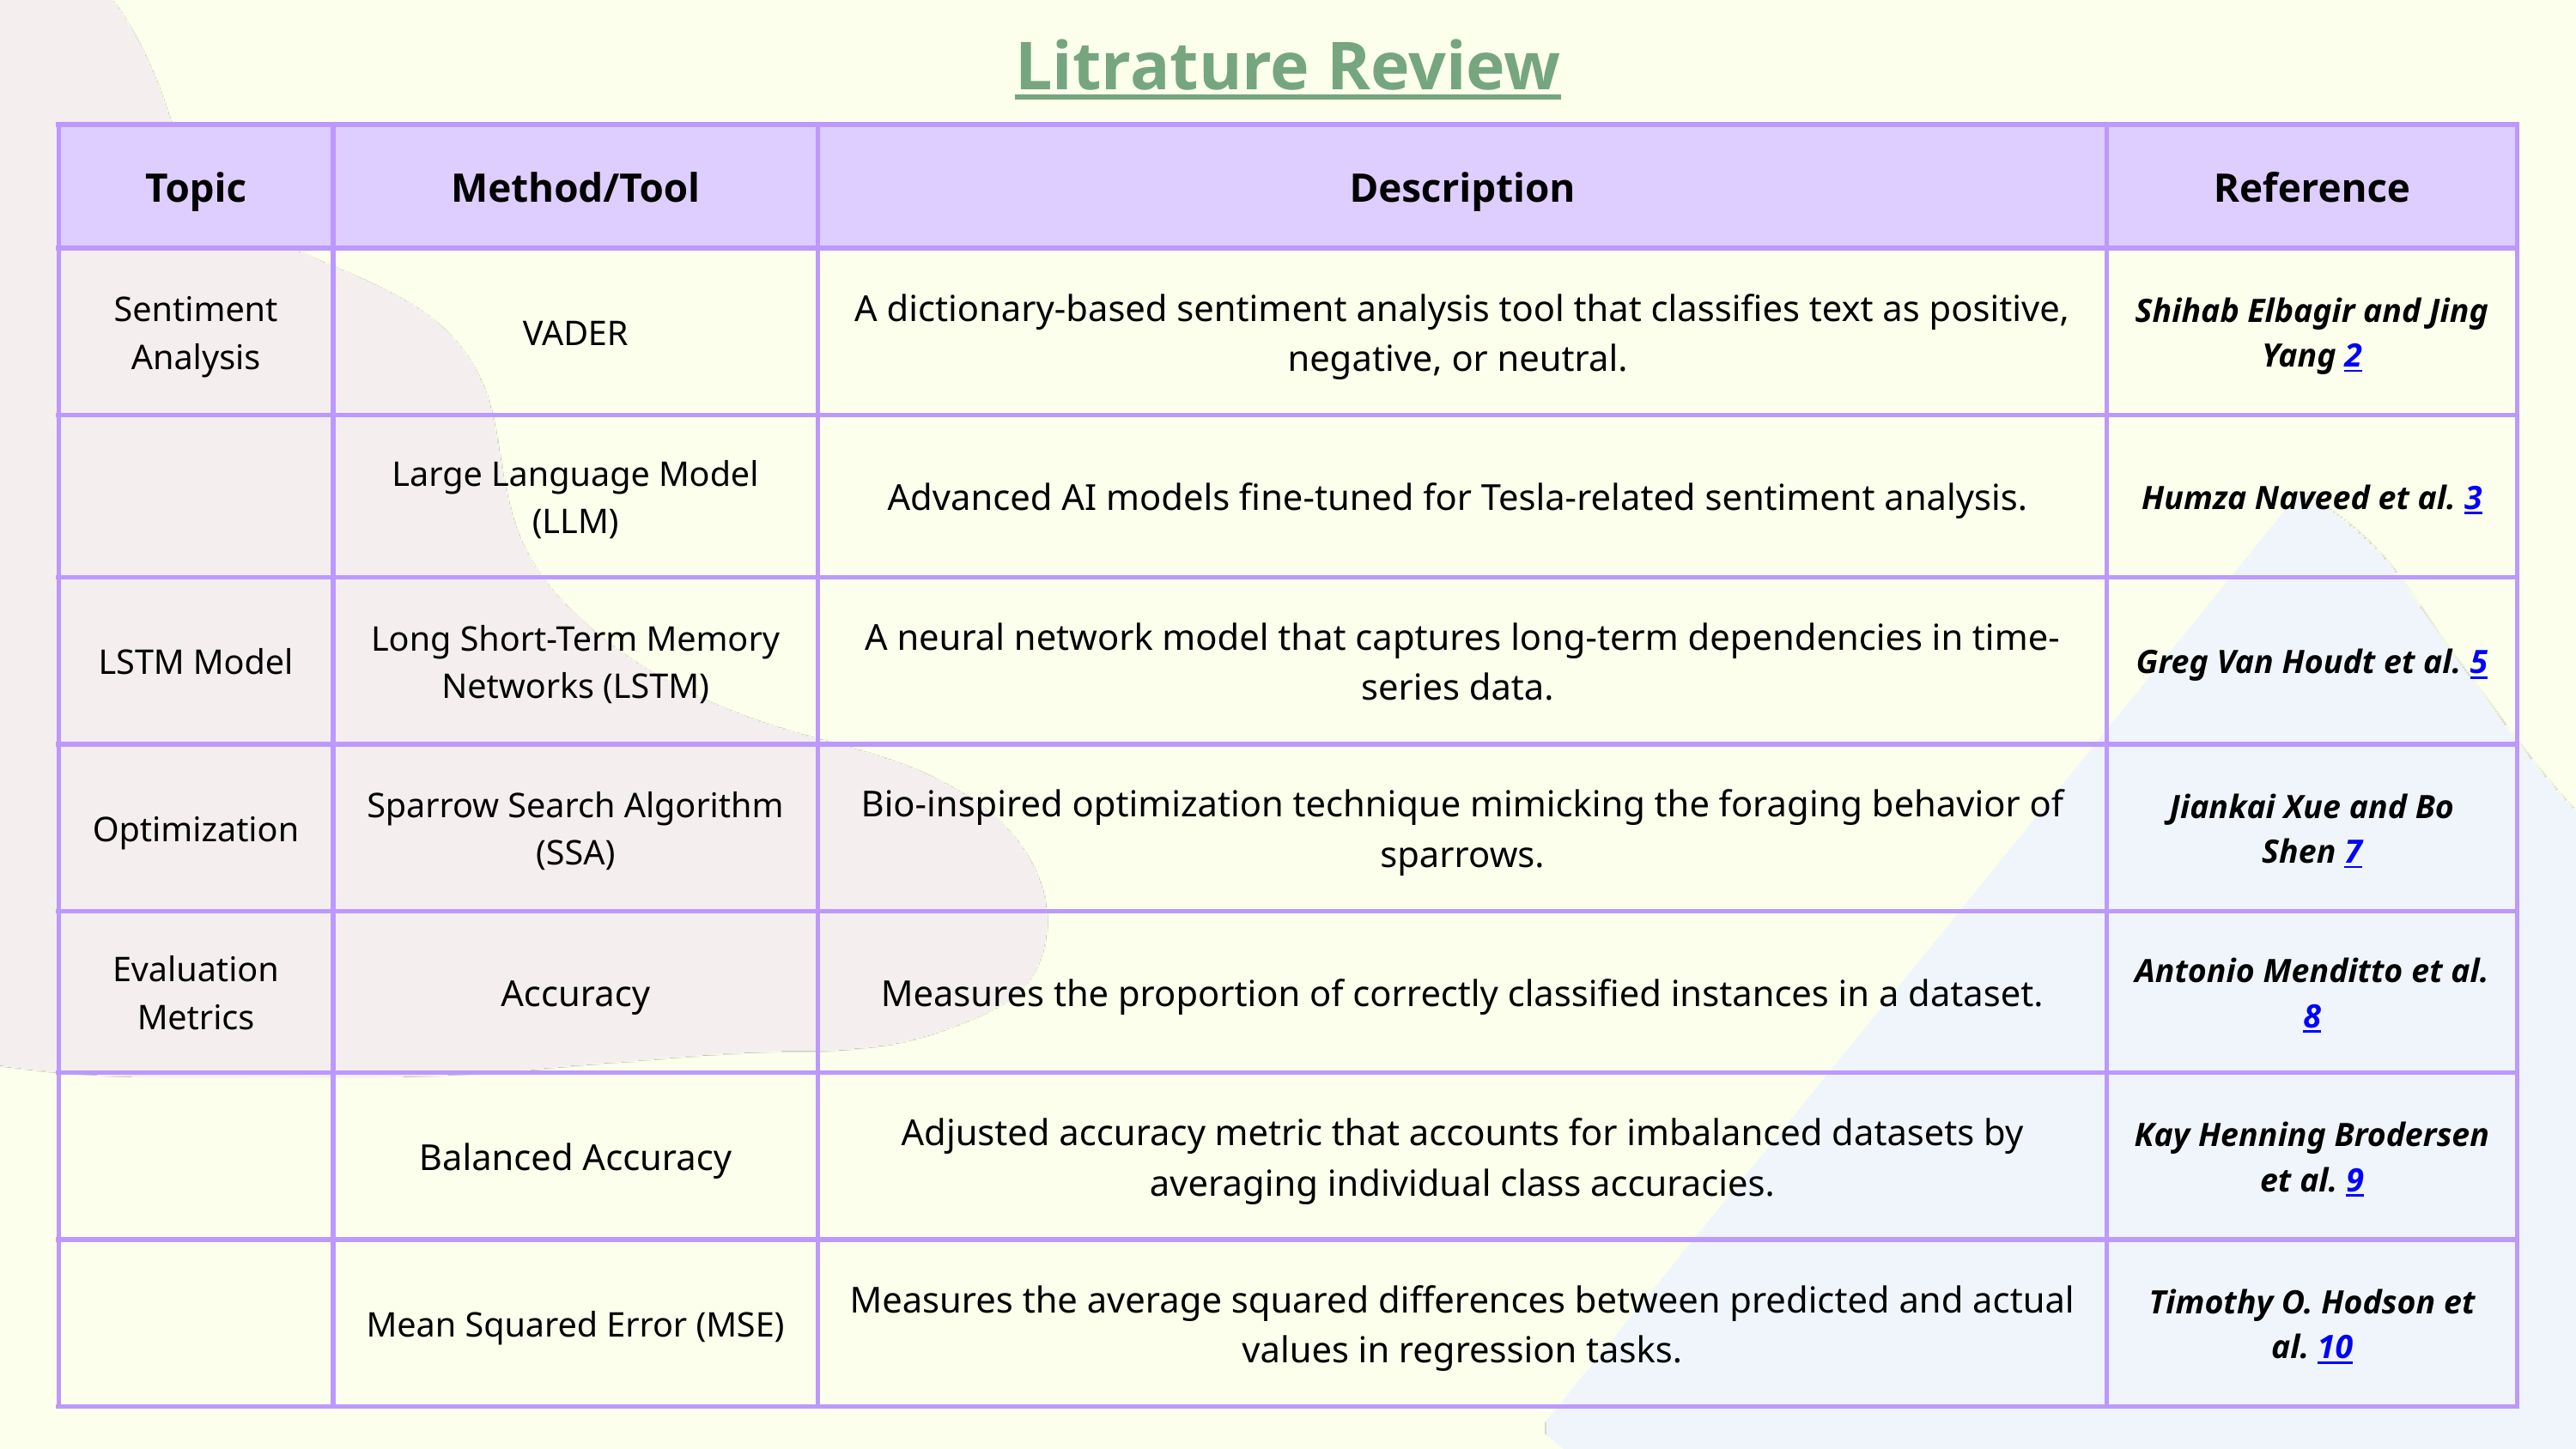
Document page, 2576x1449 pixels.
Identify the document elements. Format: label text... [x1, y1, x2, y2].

table_cell Antonio Menditto et al. 8 [2109, 913, 2515, 1070]
table_cell Shihab Elbagir and Jing Yang 2 [2109, 251, 2515, 413]
table_cell Mean Squared Error (MSE) [336, 1242, 816, 1404]
table_cell Jiankai Xue and Bo Shen 7 [2109, 747, 2515, 909]
table_cell Evaluation Metrics [61, 913, 331, 1070]
table_cell A dictionary-based sentiment analysis tool that classifies text as positive, negative, or neutral. [820, 251, 2105, 413]
table_cell [61, 1075, 331, 1237]
table_cell Kay Henning Brodersen et al. 9 [2109, 1075, 2515, 1237]
table_cell Timothy O. Hodson et al. 10 [2109, 1242, 2515, 1404]
table_cell [61, 1242, 331, 1404]
table_cell Accuracy [336, 913, 816, 1070]
table_cell Humza Naveed et al. 3 [2109, 417, 2515, 575]
table_cell Adjusted accuracy metric that accounts for imbalanced datasets by averaging individual class accuracies. [820, 1075, 2105, 1237]
table_cell [61, 417, 331, 575]
table_cell Balanced Accuracy [336, 1075, 816, 1237]
table_cell Greg Van Houdt et al. 5 [2109, 579, 2515, 742]
table_cell Large Language Model (LLM) [336, 417, 816, 575]
text_box [1539, 576, 2576, 1449]
text_box Litrature Review [864, 9, 1712, 103]
table_cell Sentiment Analysis [61, 251, 331, 413]
table_header Topic [61, 127, 331, 246]
table_cell LSTM Model [61, 579, 331, 742]
table_cell Bio-inspired optimization technique mimicking the foraging behavior of sparrows. [820, 747, 2105, 909]
table_header Reference [2109, 127, 2515, 246]
table_cell Measures the average squared differences between predicted and actual values in regression tasks. [820, 1242, 2105, 1404]
table_cell VADER [336, 251, 816, 413]
table_cell Sparrow Search Algorithm (SSA) [336, 747, 816, 909]
table_cell Long Short-Term Memory Networks (LSTM) [336, 579, 816, 742]
table_cell Advanced AI models fine-tuned for Tesla-related sentiment analysis. [820, 417, 2105, 575]
table_header Method/Tool [336, 127, 816, 246]
table_header Description [820, 127, 2105, 246]
text_box [0, 0, 1055, 1078]
table_cell A neural network model that captures long-term dependencies in time-series data. [820, 579, 2105, 742]
table_cell Optimization [61, 747, 331, 909]
table_cell Measures the proportion of correctly classified instances in a dataset. [820, 913, 2105, 1070]
